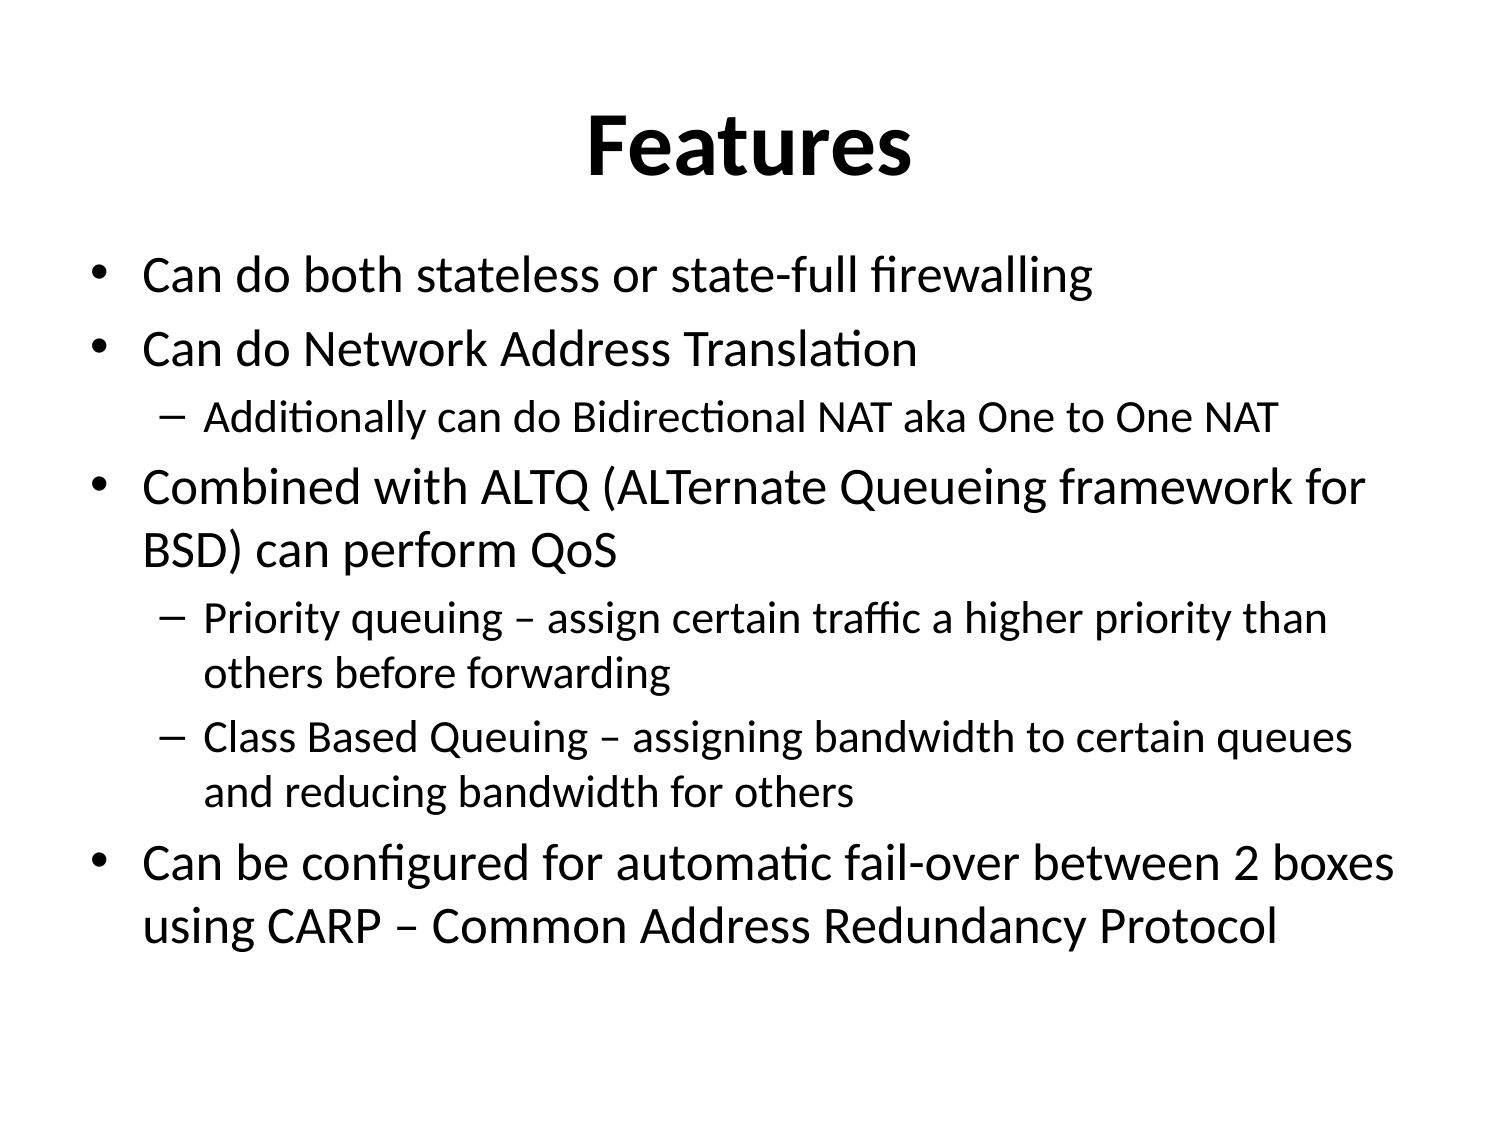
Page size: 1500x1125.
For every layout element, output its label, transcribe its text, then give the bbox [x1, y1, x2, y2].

list Can do both stateless or state-full firewalling Can do Network Address Translation Additionally can do Bidirectional NAT aka One to One NAT Combined with ALTQ (ALTernate Queueing framework for BSD) can perform QoS Priority queuing – assign certain traffic a higher priority than others before forwarding Class Based Queuing – assigning bandwidth to certain queues and reducing bandwidth for others Can be configured for automatic fail-over between 2 boxes using CARP – Common Address Redundancy Protocol [75, 232, 1425, 1005]
title Features [75, 45, 1425, 232]
